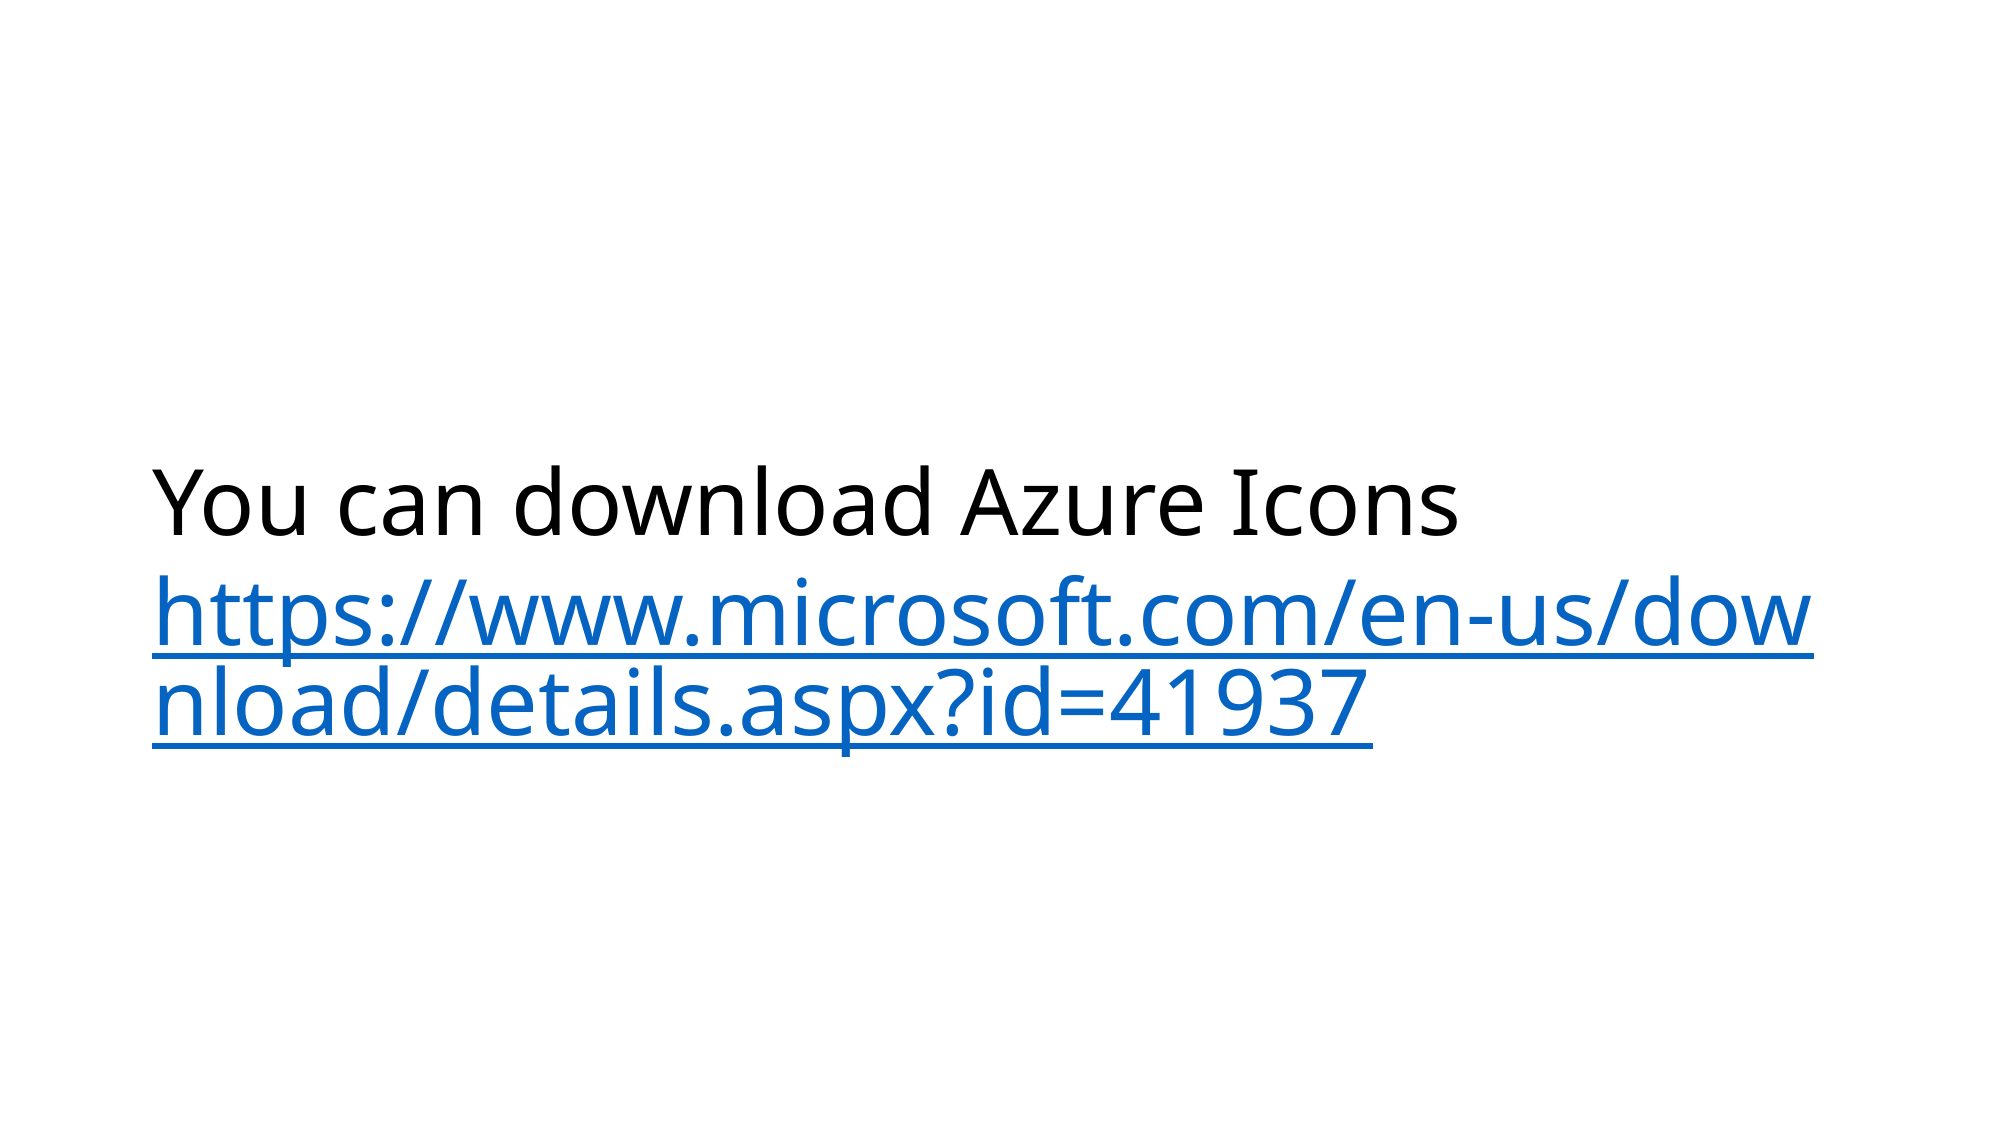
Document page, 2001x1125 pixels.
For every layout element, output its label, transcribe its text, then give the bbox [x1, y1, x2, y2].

title You can download Azure Icons https://www.microsoft.com/en-us/download/details.aspx?id=41937 [137, 247, 1863, 878]
